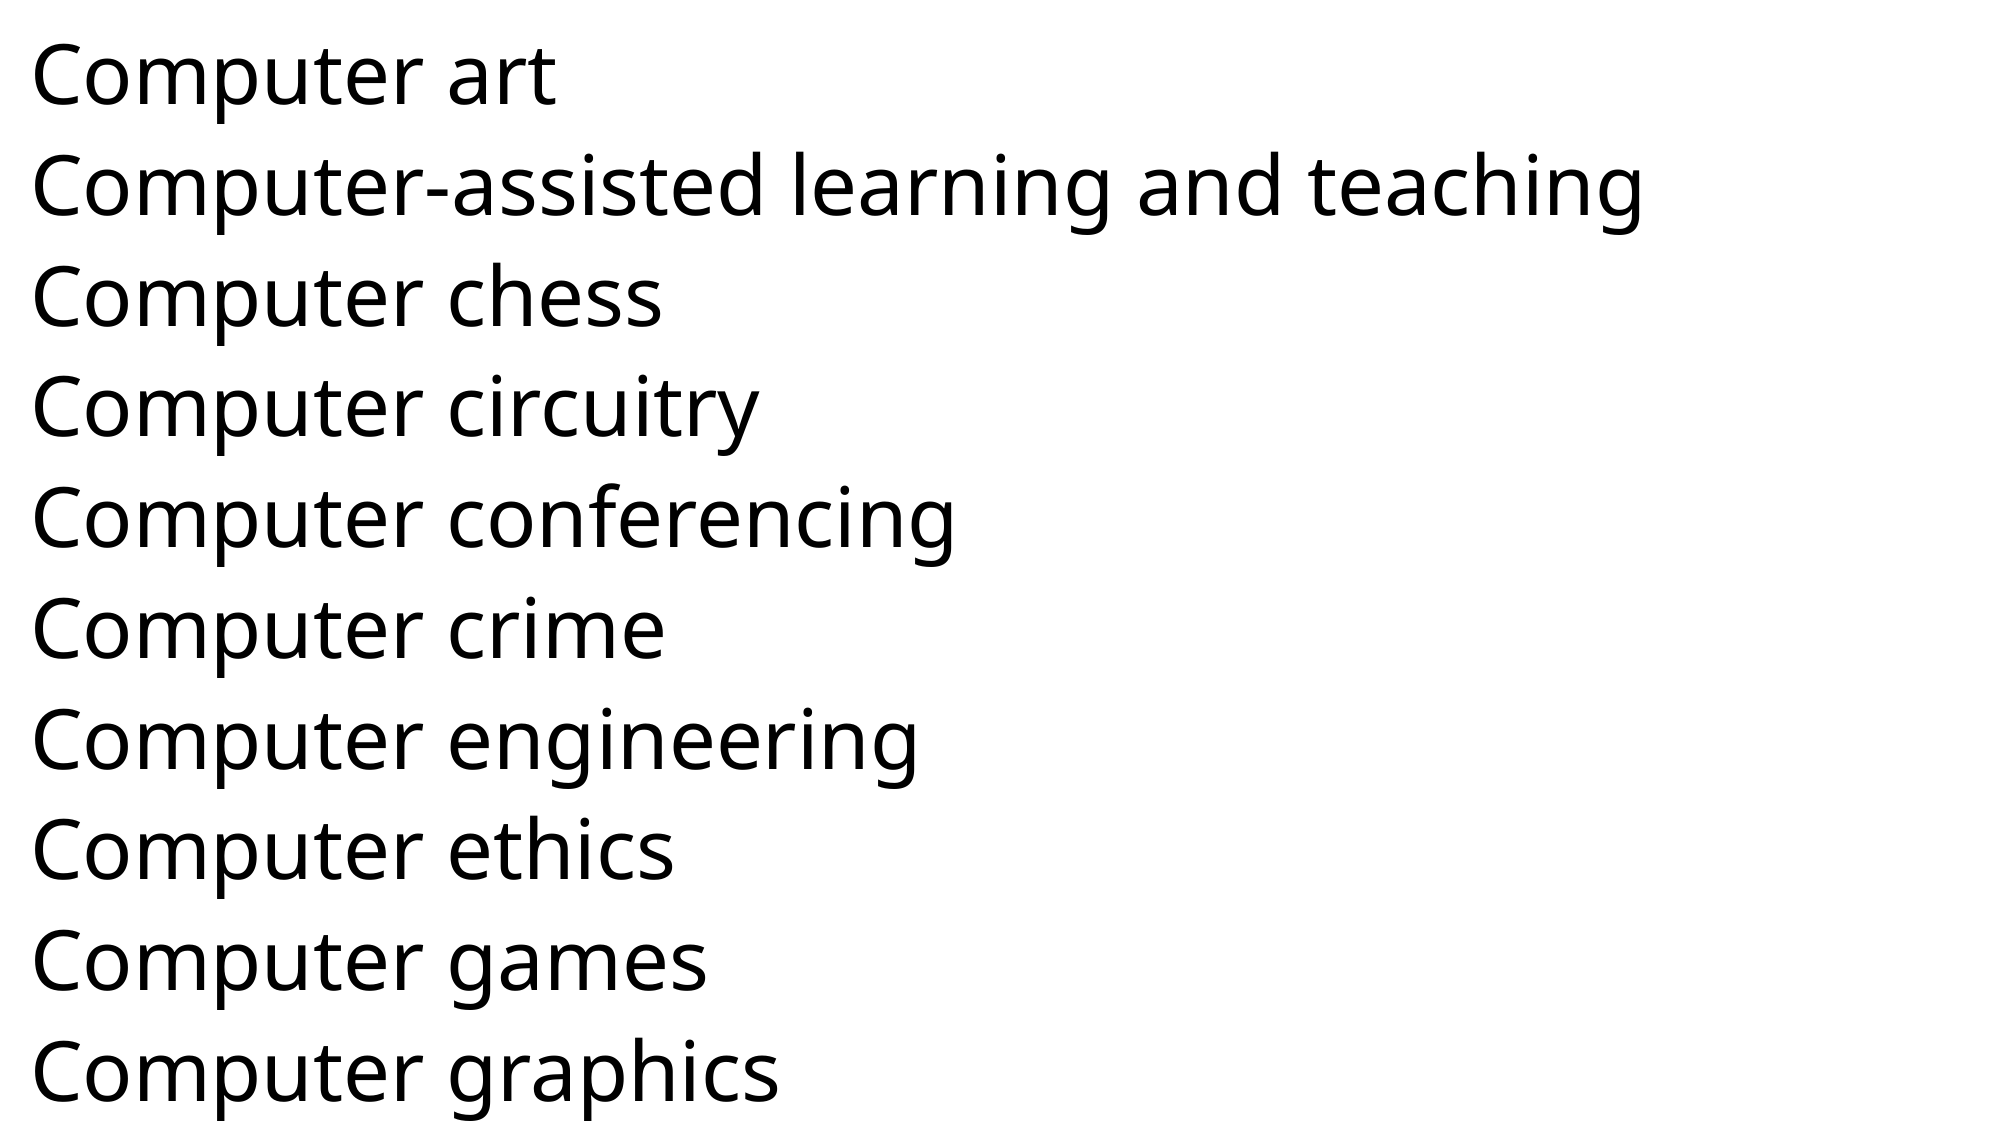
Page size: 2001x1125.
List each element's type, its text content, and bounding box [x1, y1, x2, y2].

list Computer art Computer-assisted learning and teaching Computer chess Computer circuitry Computer conferencing Computer crime Computer engineering Computer ethics Computer games Computer graphics [15, 24, 2000, 1014]
